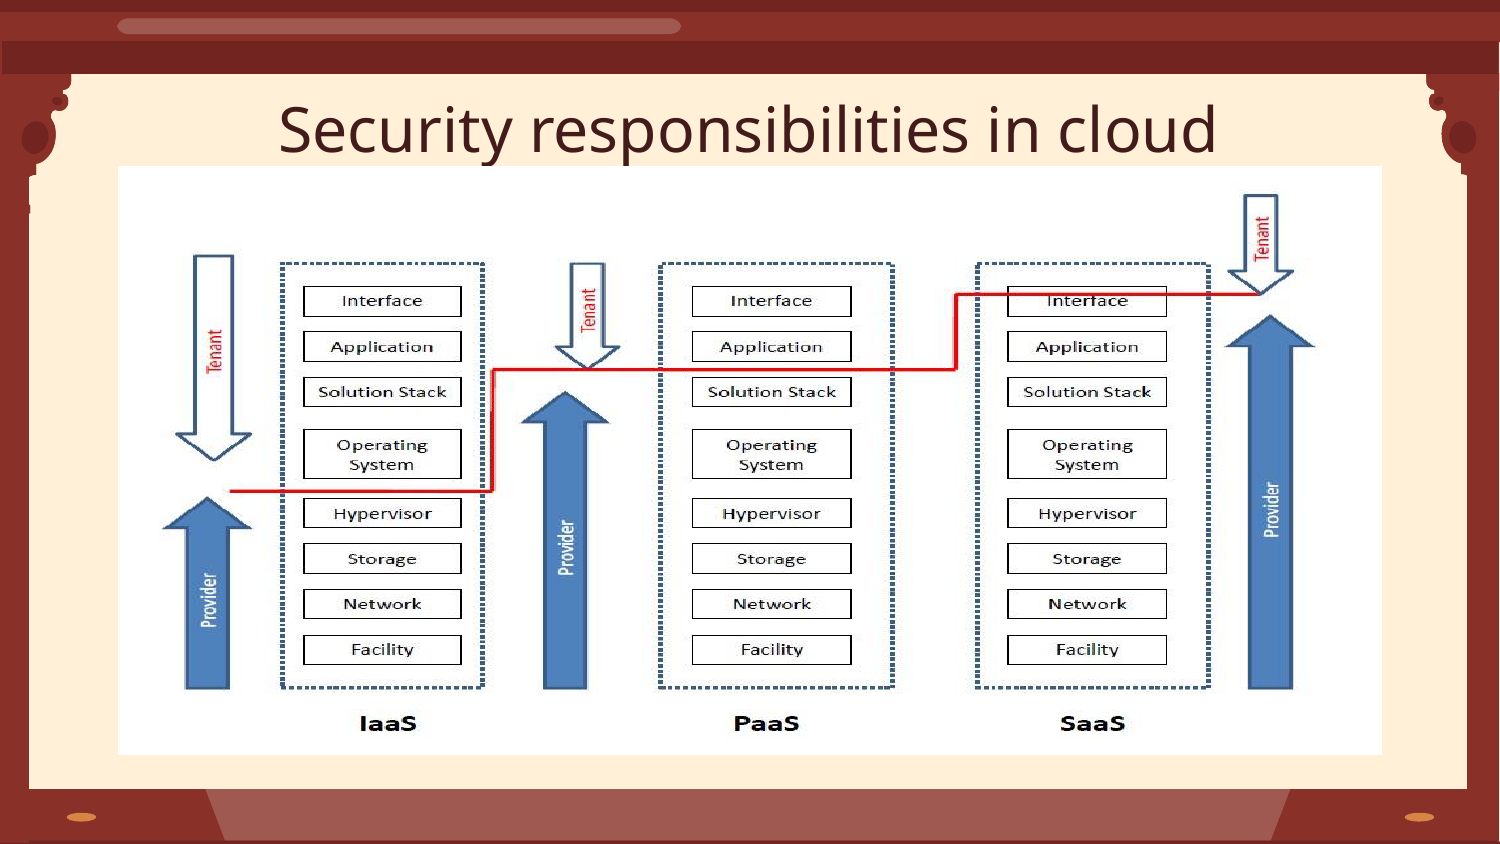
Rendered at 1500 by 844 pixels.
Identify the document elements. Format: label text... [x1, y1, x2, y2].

title Security responsibilities in cloud [118, 88, 1382, 166]
picture [117, 166, 1382, 755]
